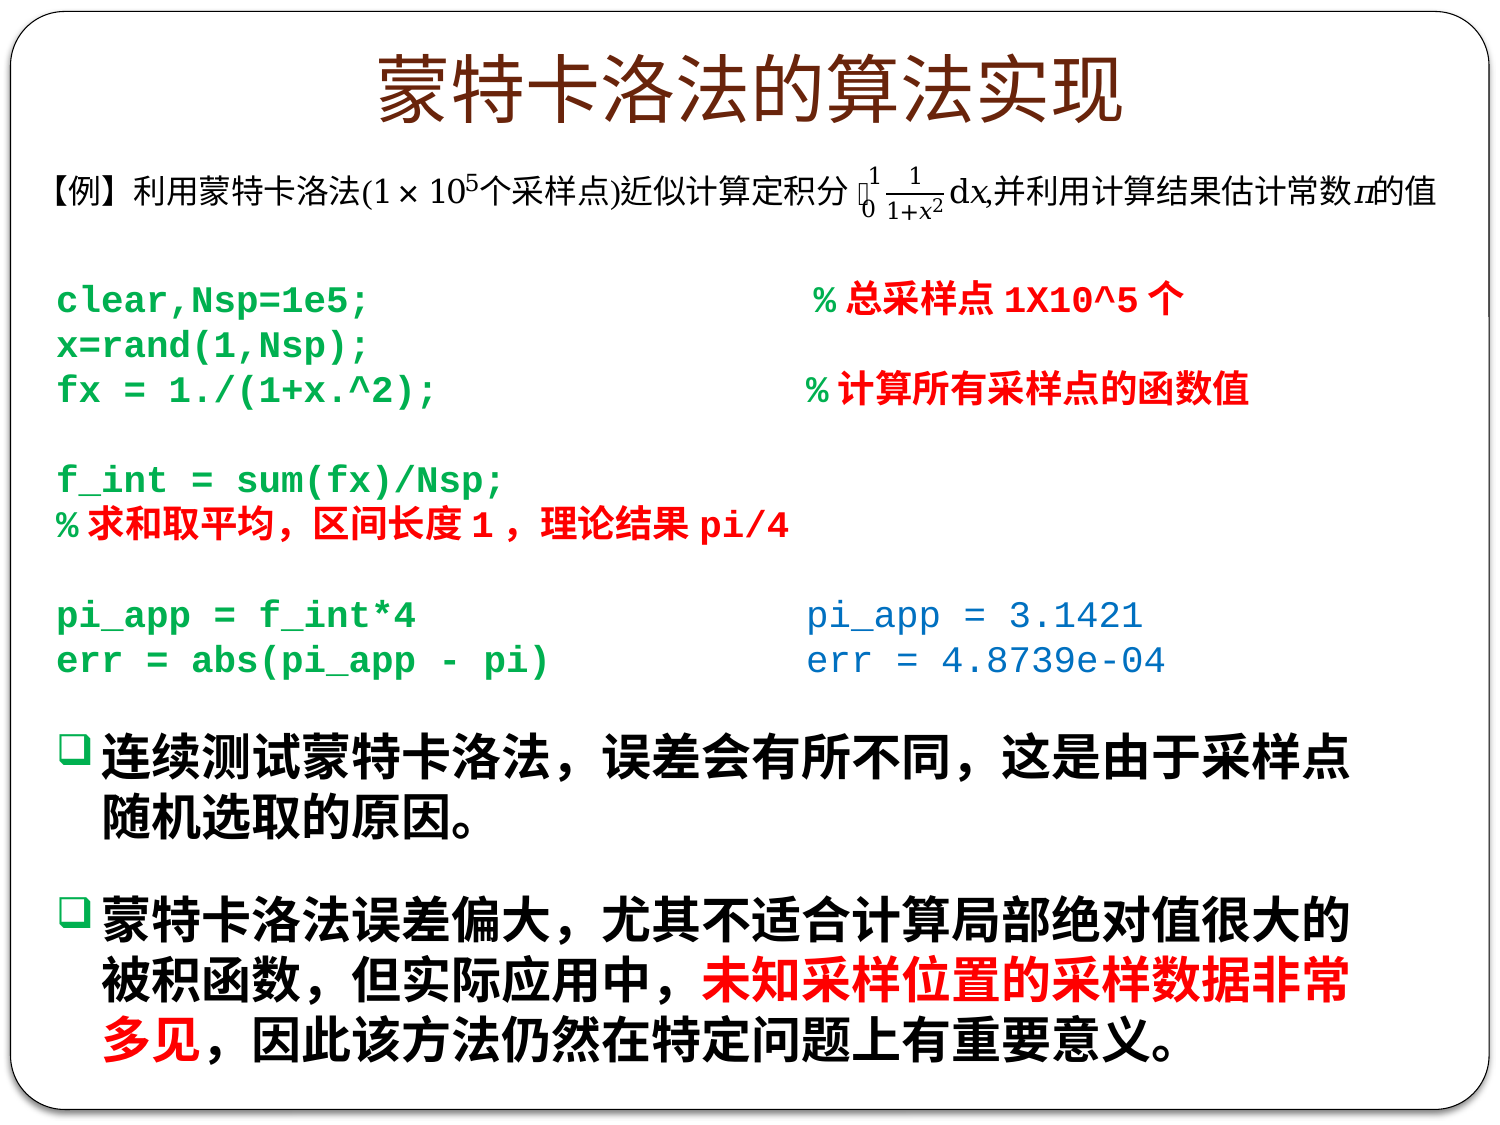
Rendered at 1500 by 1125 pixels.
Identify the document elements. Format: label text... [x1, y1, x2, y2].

text_box 连续测试蒙特卡洛法，误差会有所不同，这是由于采样点随机选取的原因。 [41, 718, 1410, 853]
text_box clear,Nsp=1e5; %总采样点1X10^5个 x=rand(1,Nsp); fx = 1./(1+x.^2); %计算所有采样点的函数值 f_int = sum(fx)/Nsp; %求和取平均，区间长度1，理论结果pi/4 pi_app = f_int*4 pi_app = 3.1421 err = abs(pi_app - pi) err = 4.8739e-04 [41, 267, 1436, 687]
title 蒙特卡洛法的算法实现 [112, 0, 1388, 146]
picture [35, 147, 1500, 238]
text_box 蒙特卡洛法误差偏大，尤其不适合计算局部绝对值很大的被积函数，但实际应用中，未知采样位置的采样数据非常多见，因此该方法仍然在特定问题上有重要意义。 [41, 881, 1410, 1077]
